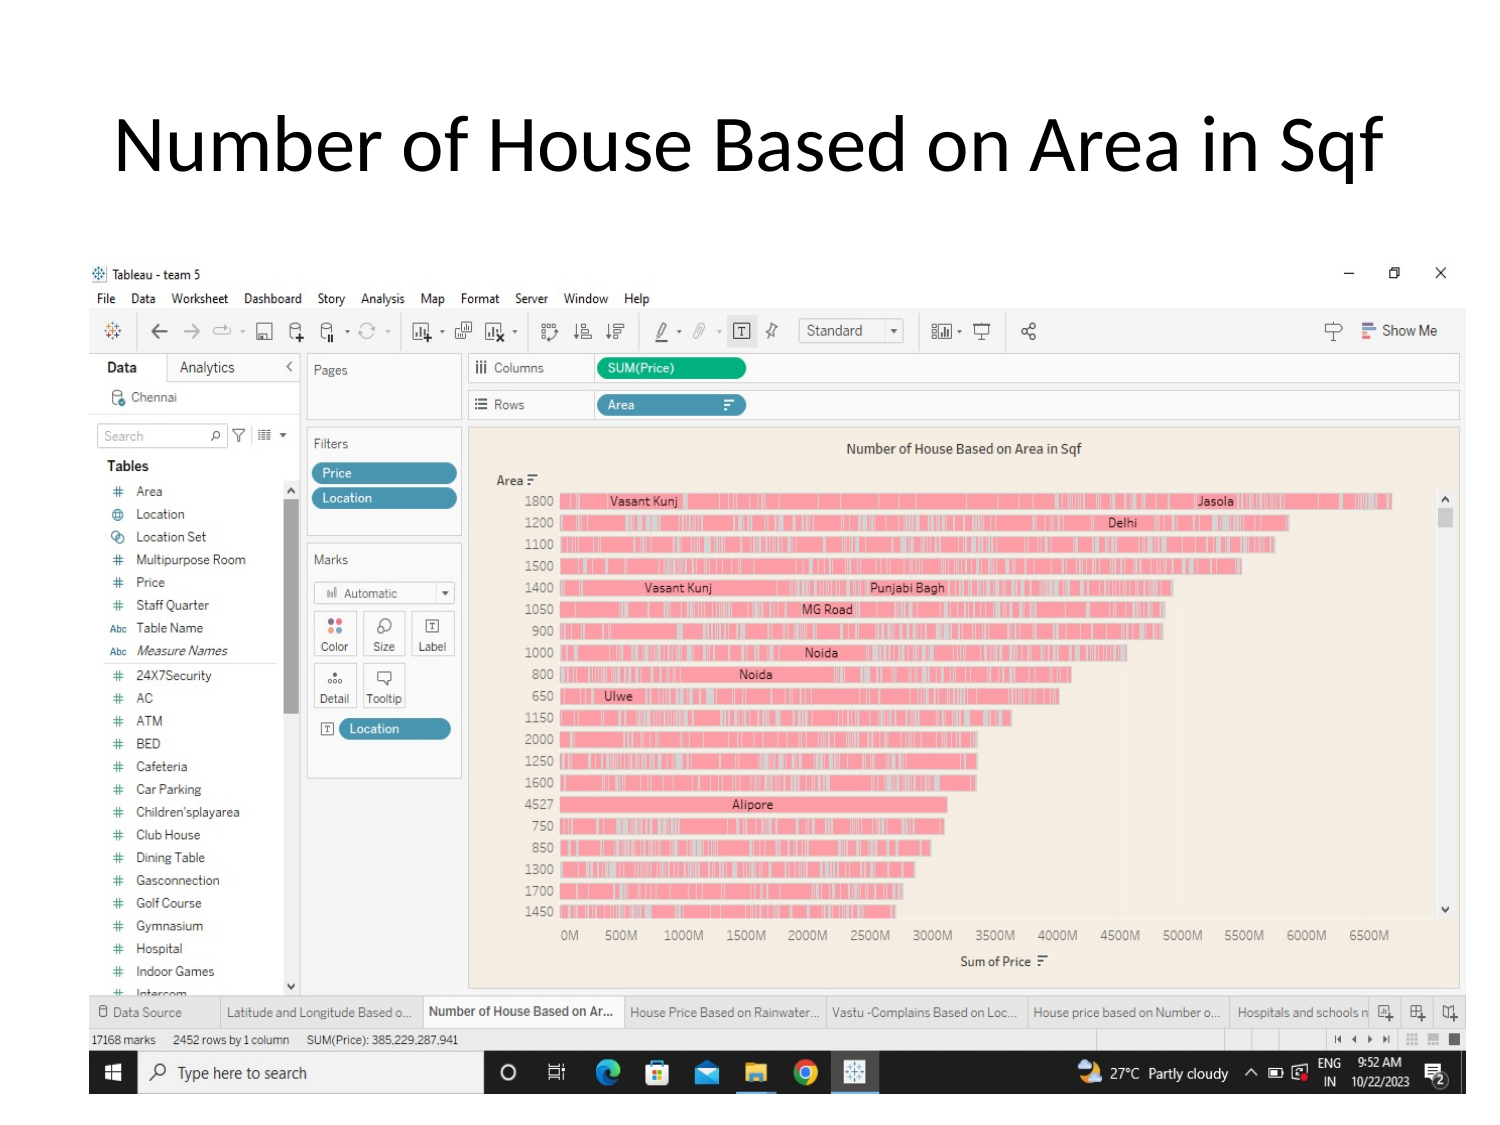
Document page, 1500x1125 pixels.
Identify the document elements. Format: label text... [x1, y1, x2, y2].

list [89, 262, 1466, 1094]
title Number of House Based on Area in Sqf [75, 45, 1425, 233]
